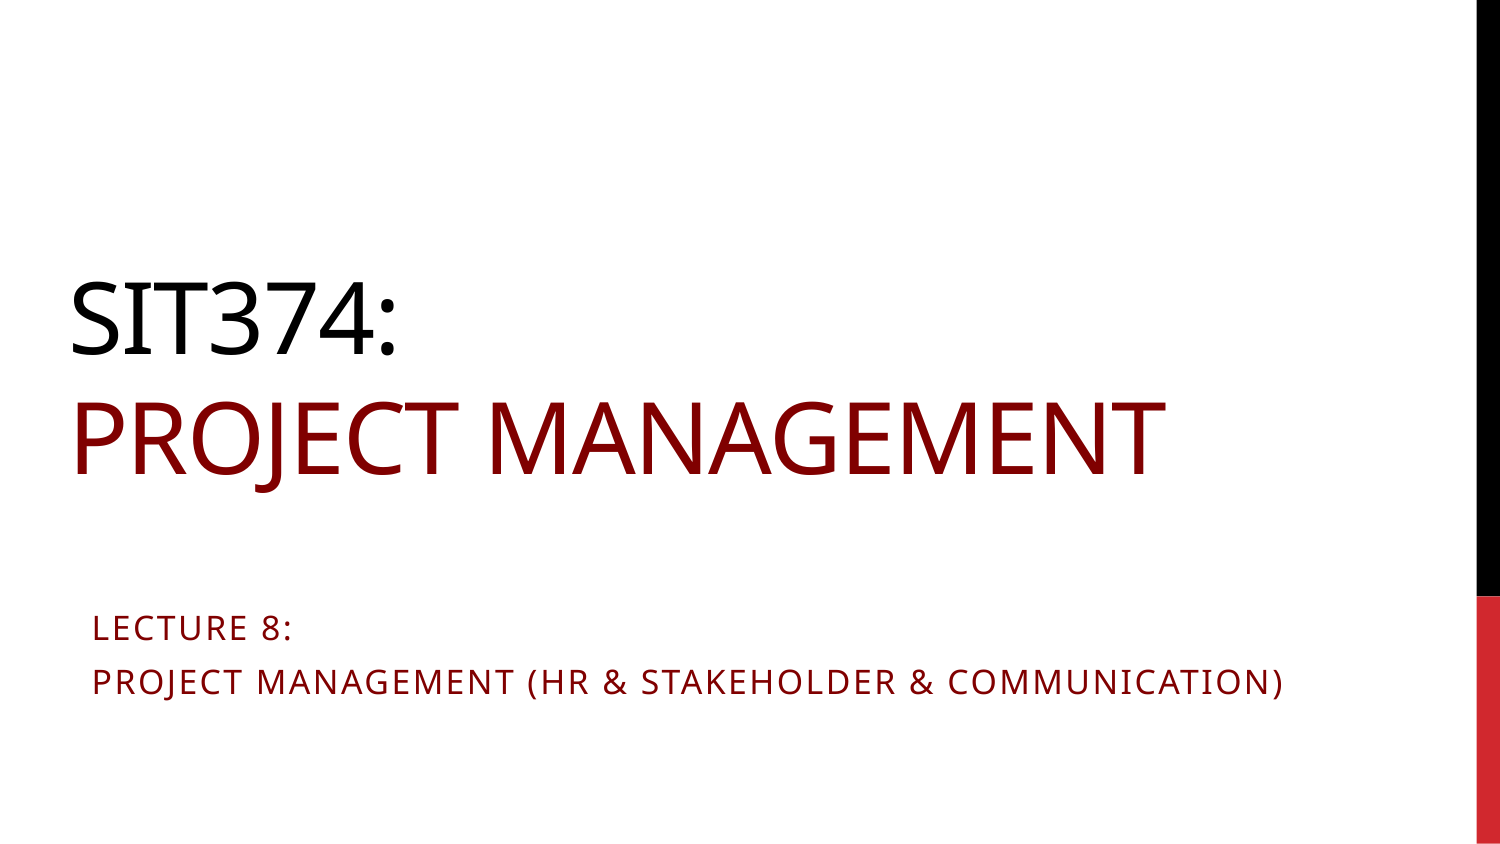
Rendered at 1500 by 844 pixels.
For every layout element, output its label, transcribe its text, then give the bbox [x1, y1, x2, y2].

title SIT374: Project Management [53, 209, 1471, 540]
subtitle Lecture 8: Project management (HR & Stakeholder & Communication) [76, 599, 1400, 712]
